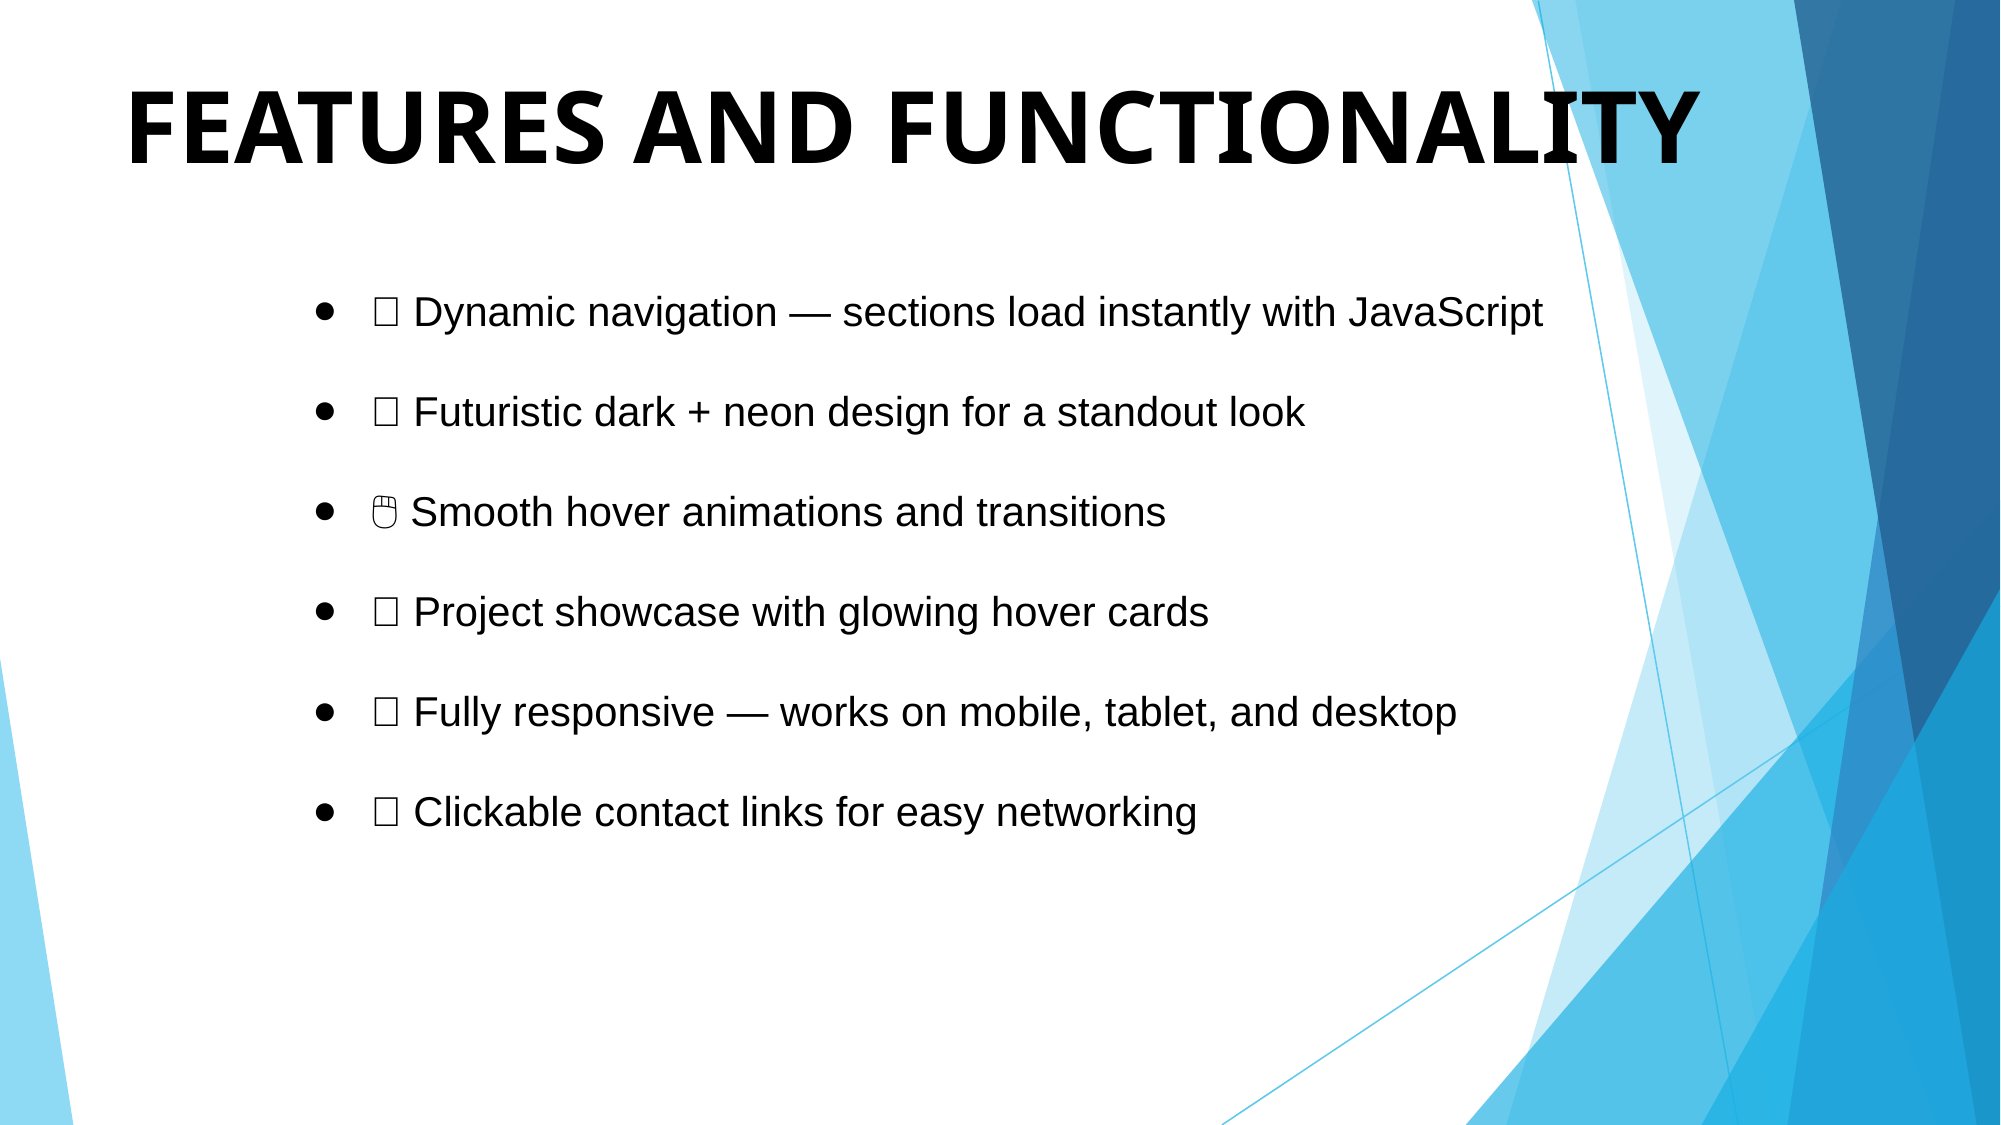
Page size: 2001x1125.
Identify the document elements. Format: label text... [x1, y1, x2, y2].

title FEATURES AND FUNCTIONALITY [123, 63, 1877, 252]
text_box 🚀 Dynamic navigation — sections load instantly with JavaScript 🎨 Futuristic dark + neon design for a standout look 🖱️ Smooth hover animations and transitions 📂 Project showcase with glowing hover cards 📱 Fully responsive — works on mobile, tablet, and desktop 🔗 Clickable contact links for easy networking [280, 269, 1807, 850]
